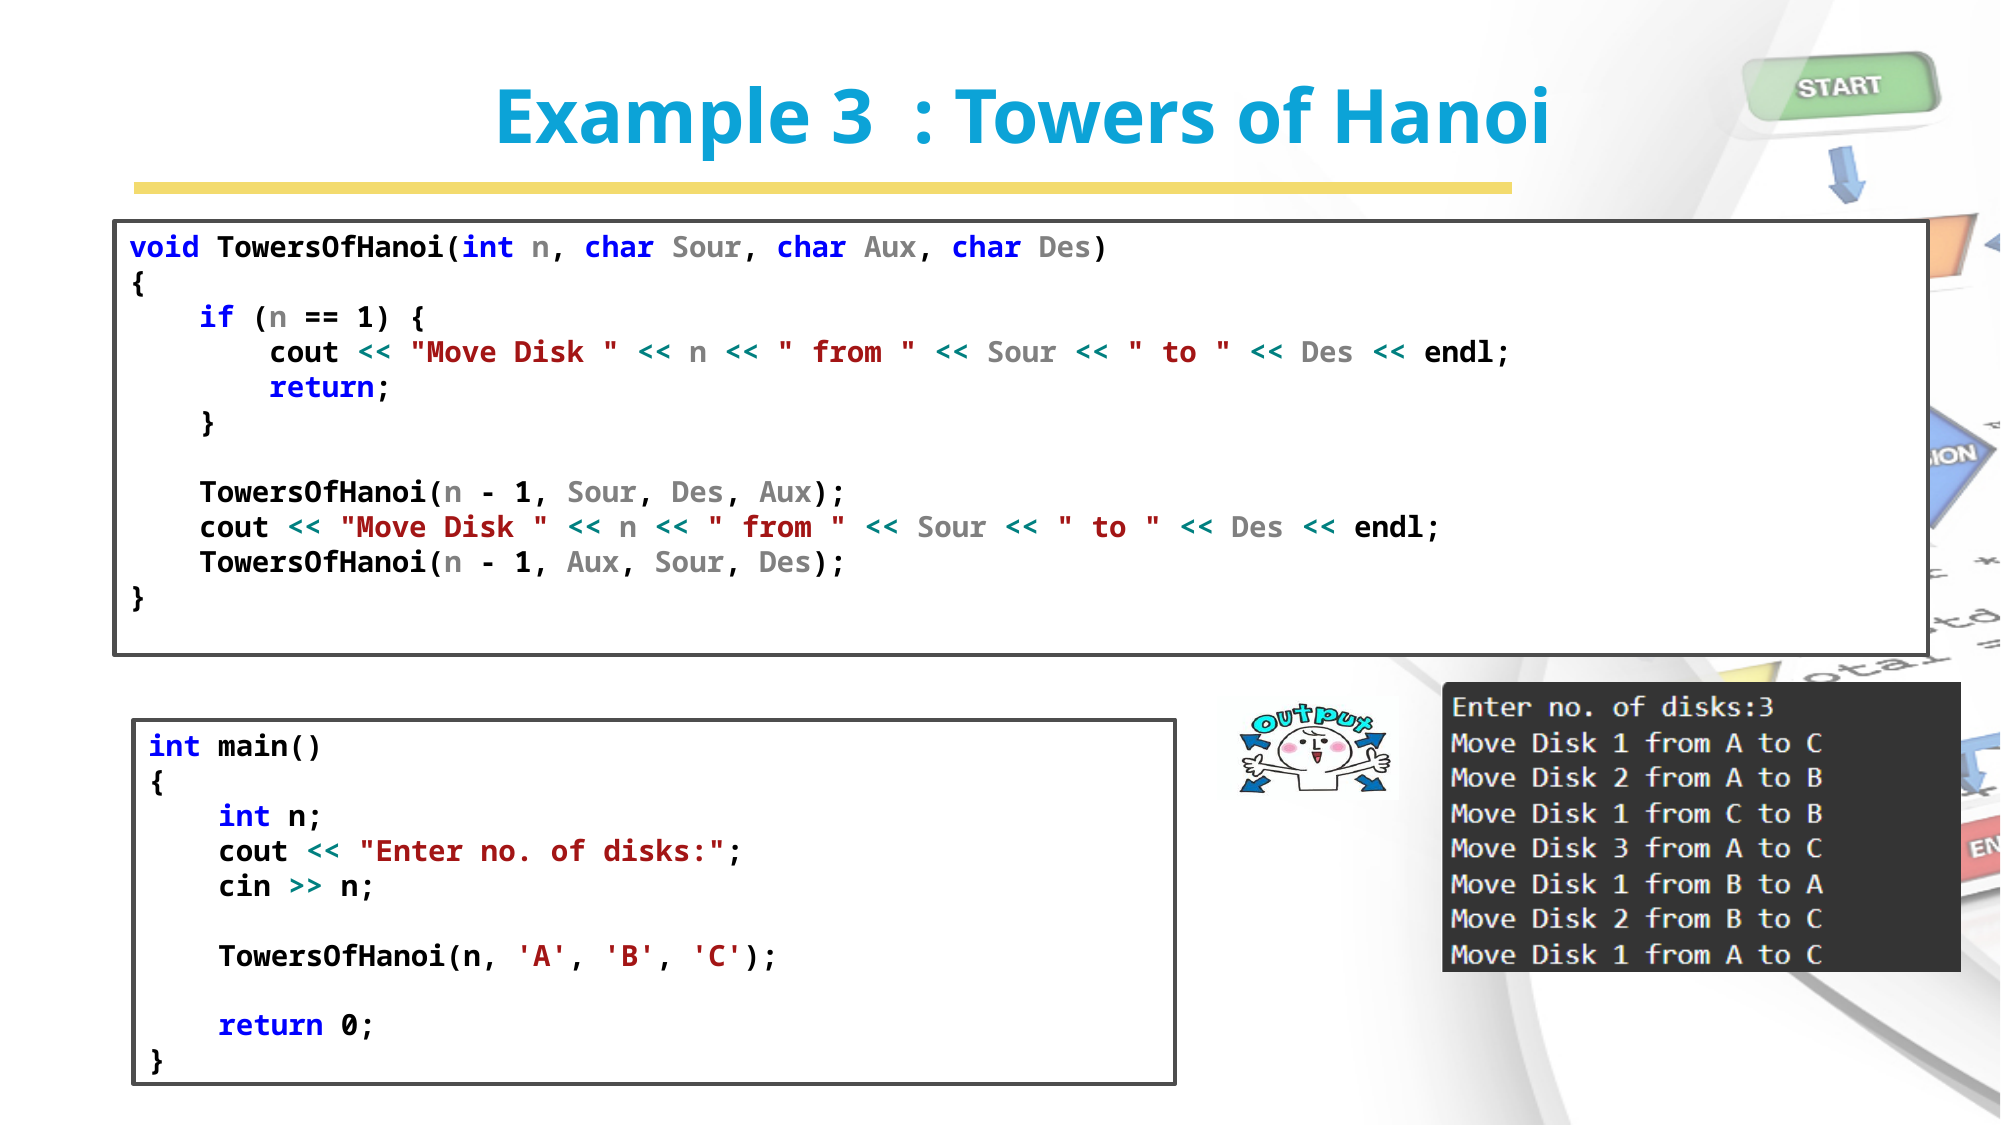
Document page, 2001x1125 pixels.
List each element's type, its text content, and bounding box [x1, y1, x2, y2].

text_box void TowersOfHanoi(int n, char Sour, char Aux, char Des) { if (n == 1) { cout << "Move Disk " << n << " from " << Sour << " to " << Des << endl; return; } TowersOfHanoi(n - 1, Sour, Des, Aux); cout << "Move Disk " << n << " from " << Sour << " to " << Des << endl; TowersOfHanoi(n - 1, Aux, Sour, Des); } [114, 220, 1928, 656]
text_box int main() { int n; cout << "Enter no. of disks:"; cin >> n; TowersOfHanoi(n, 'A', 'B', 'C'); return 0; } [133, 719, 1175, 1084]
title Example 3 : Towers of Hanoi [133, 42, 1914, 186]
picture [0, 0, 2001, 1125]
